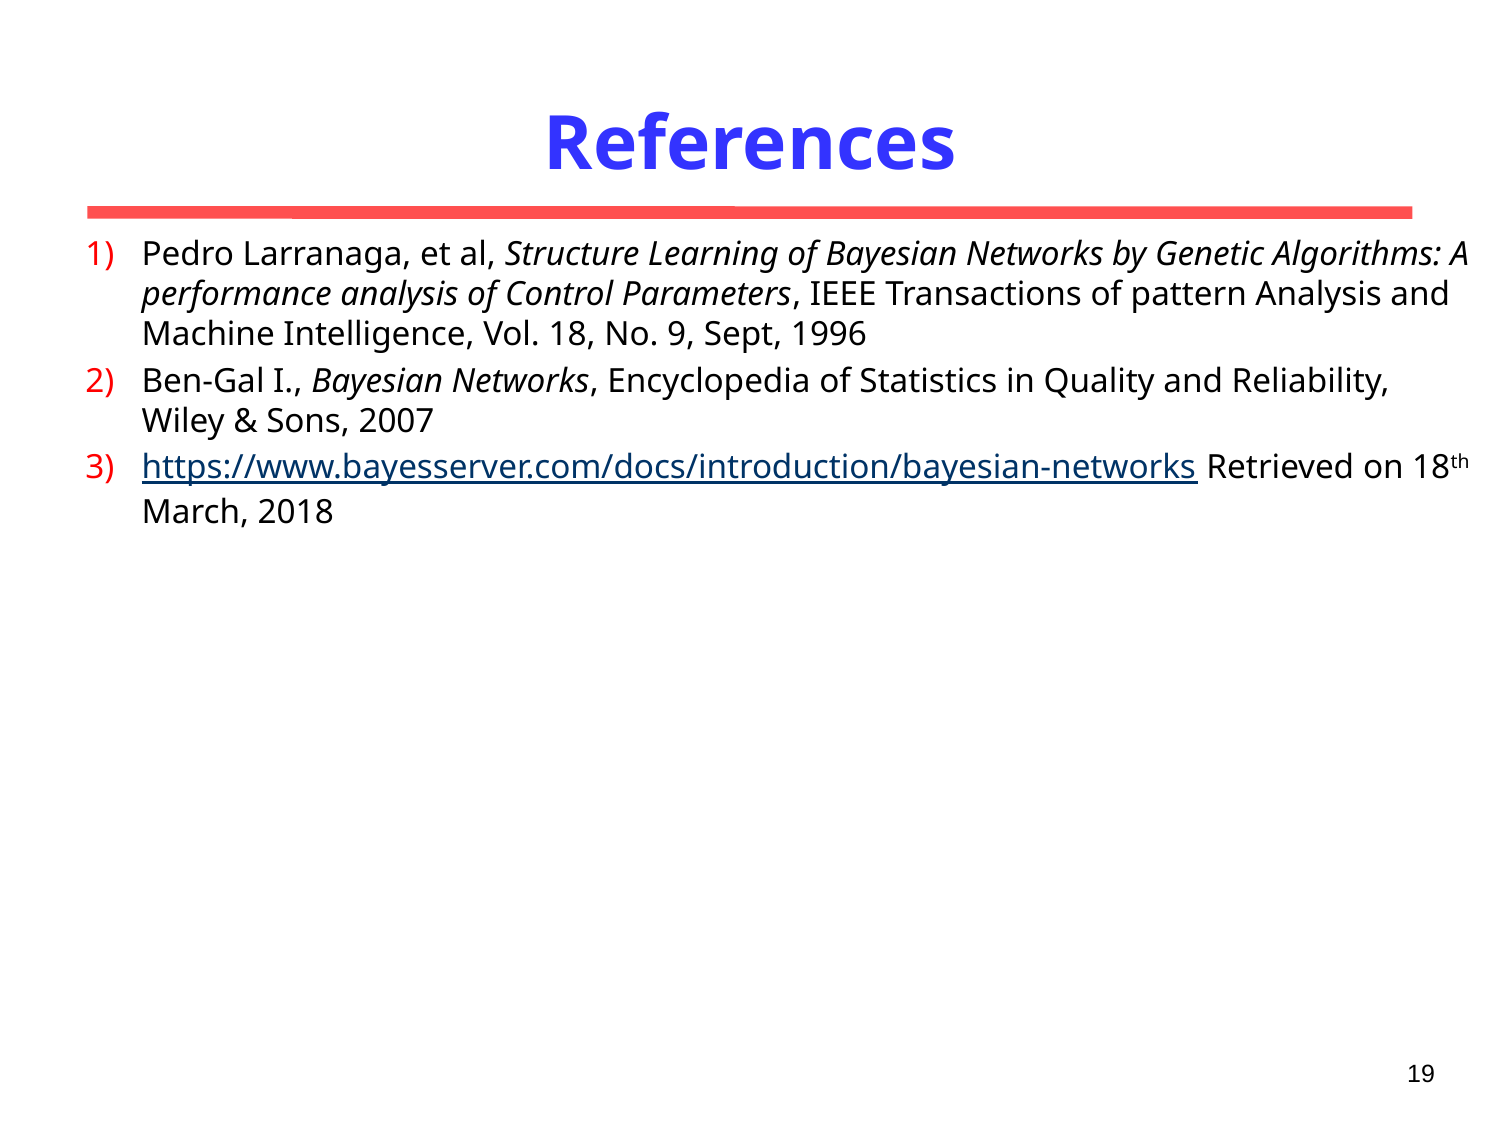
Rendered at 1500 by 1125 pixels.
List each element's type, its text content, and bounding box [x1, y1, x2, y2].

list Pedro Larranaga, et al, Structure Learning of Bayesian Networks by Genetic Algorithms: A performance analysis of Control Parameters, IEEE Transactions of pattern Analysis and Machine Intelligence, Vol. 18, No. 9, Sept, 1996 Ben-Gal I., Bayesian Networks, Encyclopedia of Statistics in Quality and Reliability, Wiley & Sons, 2007 https://www.bayesserver.com/docs/introduction/bayesian-networks Retrieved on 18th March, 2018 [70, 224, 1490, 994]
title References [112, 78, 1388, 200]
slide_number 19 [1137, 1050, 1450, 1125]
